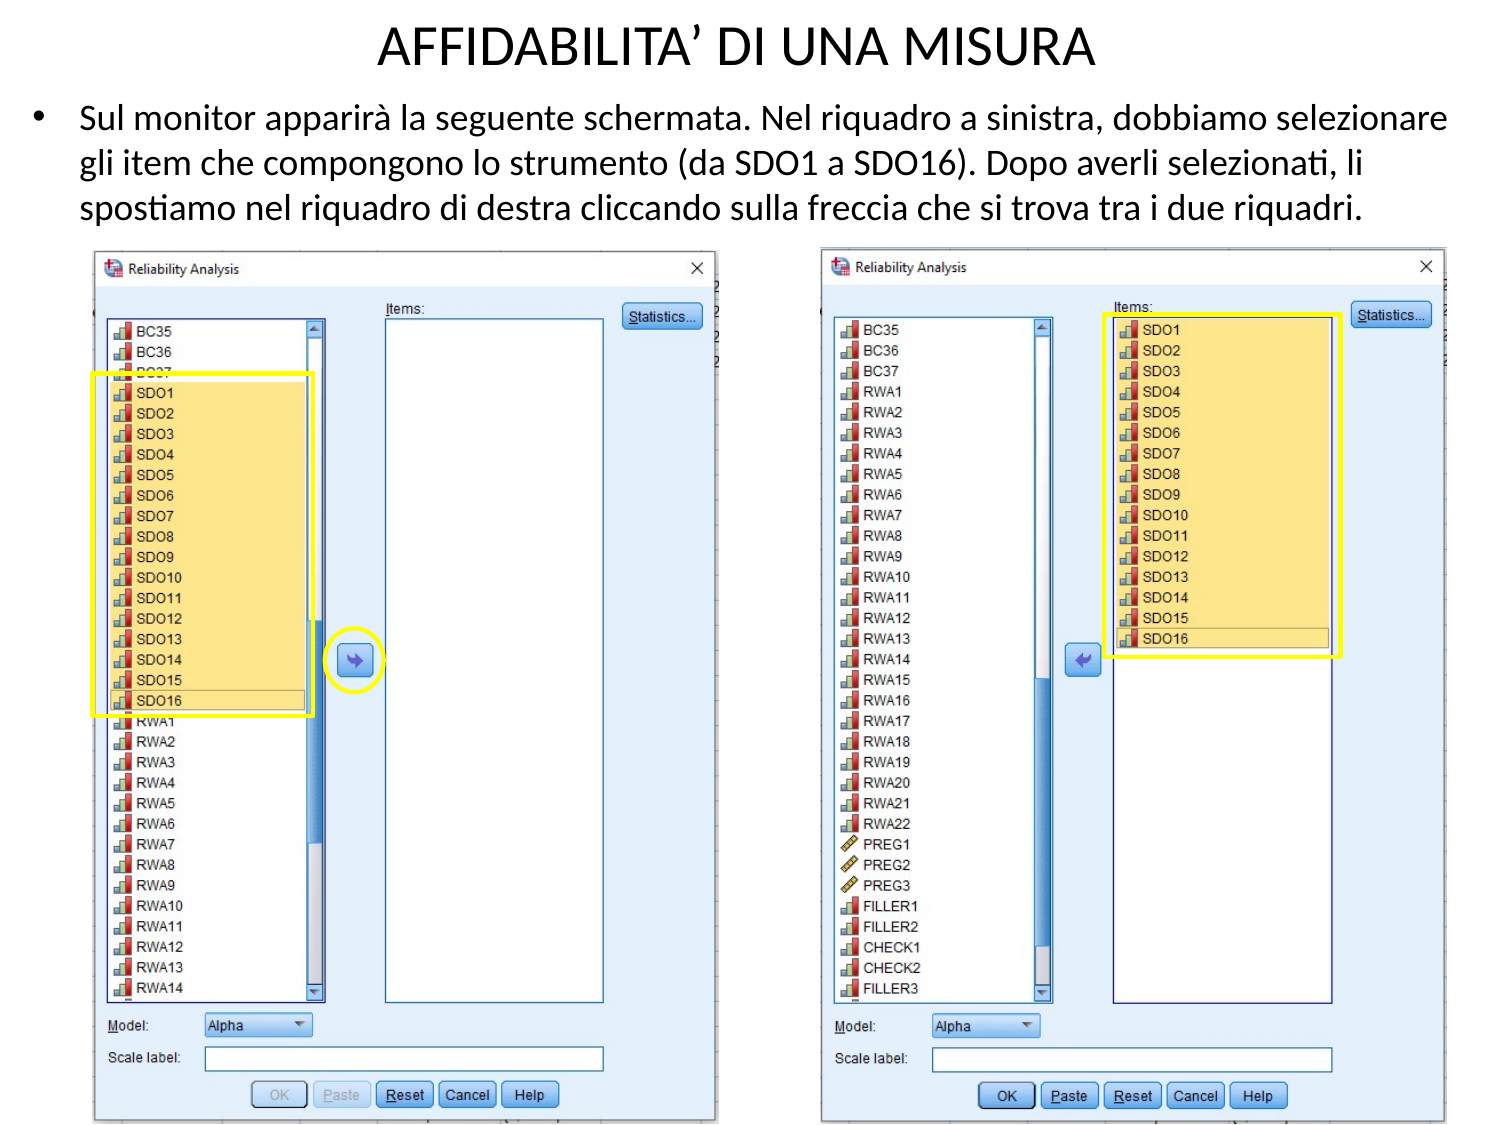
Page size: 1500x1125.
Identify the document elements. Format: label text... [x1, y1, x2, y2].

picture [820, 247, 1448, 1125]
text_box AFFIDABILITA’ DI UNA MISURA [363, 0, 1137, 85]
text_box Sul monitor apparirà la seguente schermata. Nel riquadro a sinistra, dobbiamo selezionare gli item che compongono lo strumento (da SDO1 a SDO16). Dopo averli selezionati, li spostiamo nel riquadro di destra cliccando sulla freccia che si trova tra i due riquadri. [17, 85, 1483, 281]
picture [92, 250, 719, 1125]
